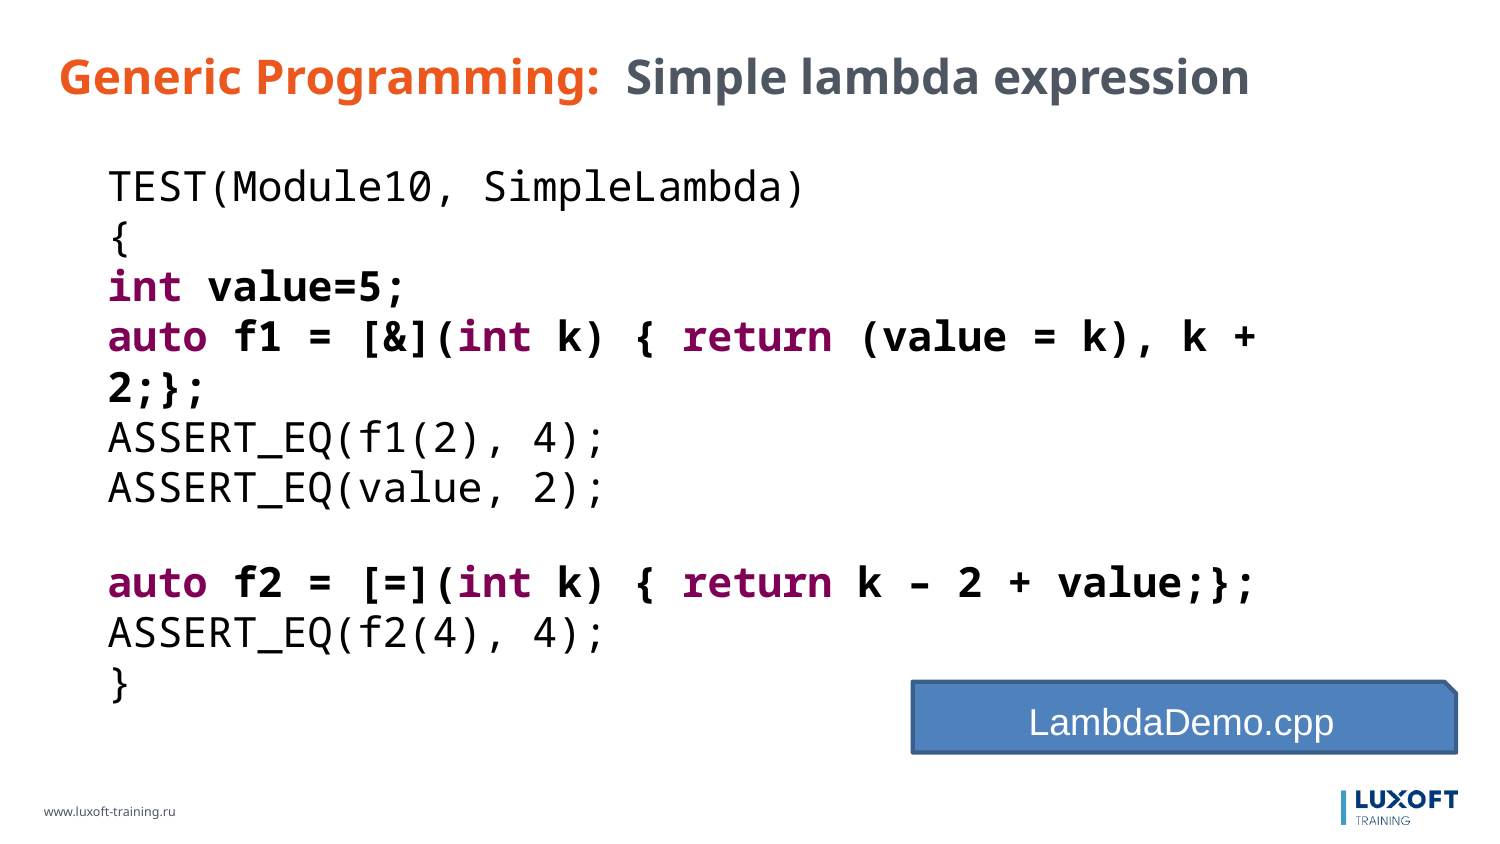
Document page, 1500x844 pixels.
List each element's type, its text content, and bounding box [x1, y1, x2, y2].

text_box Generic Programming: Simple lambda expression [47, 45, 1457, 107]
text_box TEST(Module10, SimpleLambda) { int value=5; auto f1 = [&](int k) { return (value = k), k + 2;}; ASSERT_EQ(f1(2), 4); ASSERT_EQ(value, 2); auto f2 = [=](int k) { return k – 2 + value;}; ASSERT_EQ(f2(4), 4); } [92, 152, 1386, 668]
text_box LambdaDemo.cpp [910, 679, 1459, 755]
picture [1341, 790, 1458, 825]
